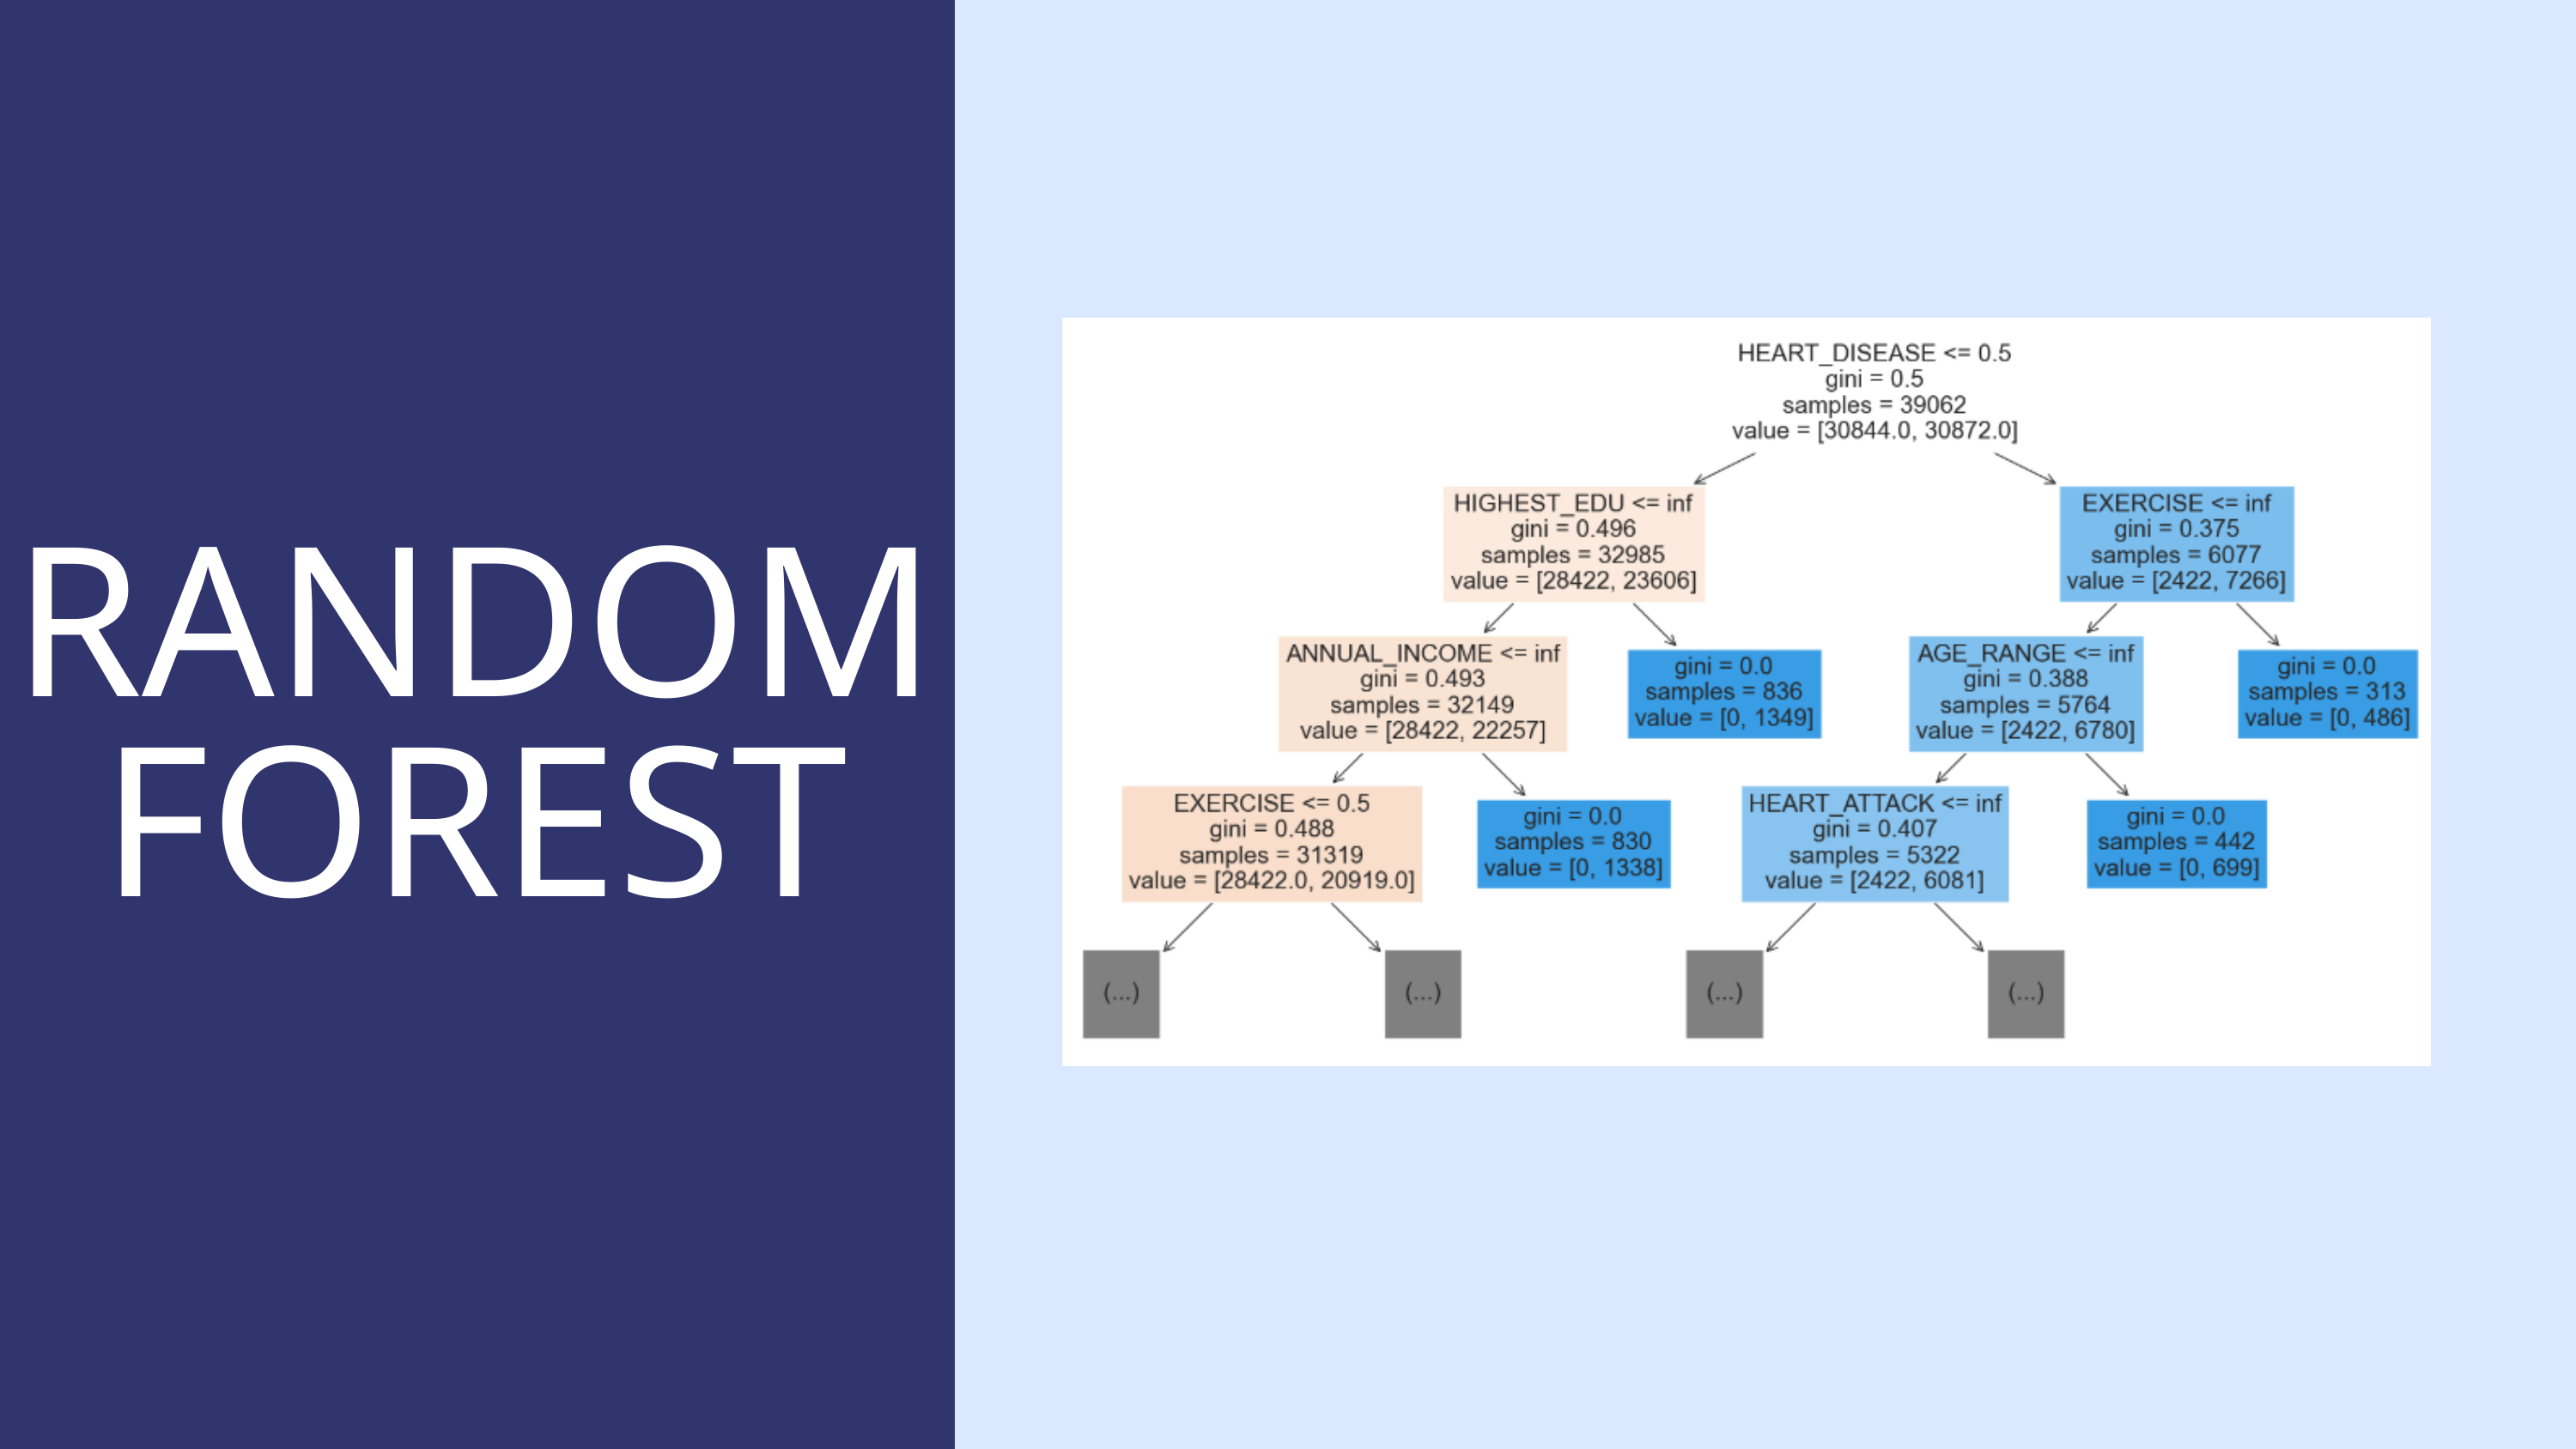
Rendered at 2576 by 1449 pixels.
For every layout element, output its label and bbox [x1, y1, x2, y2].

text_box [0, 0, 955, 1449]
text_box [1062, 318, 2432, 1066]
